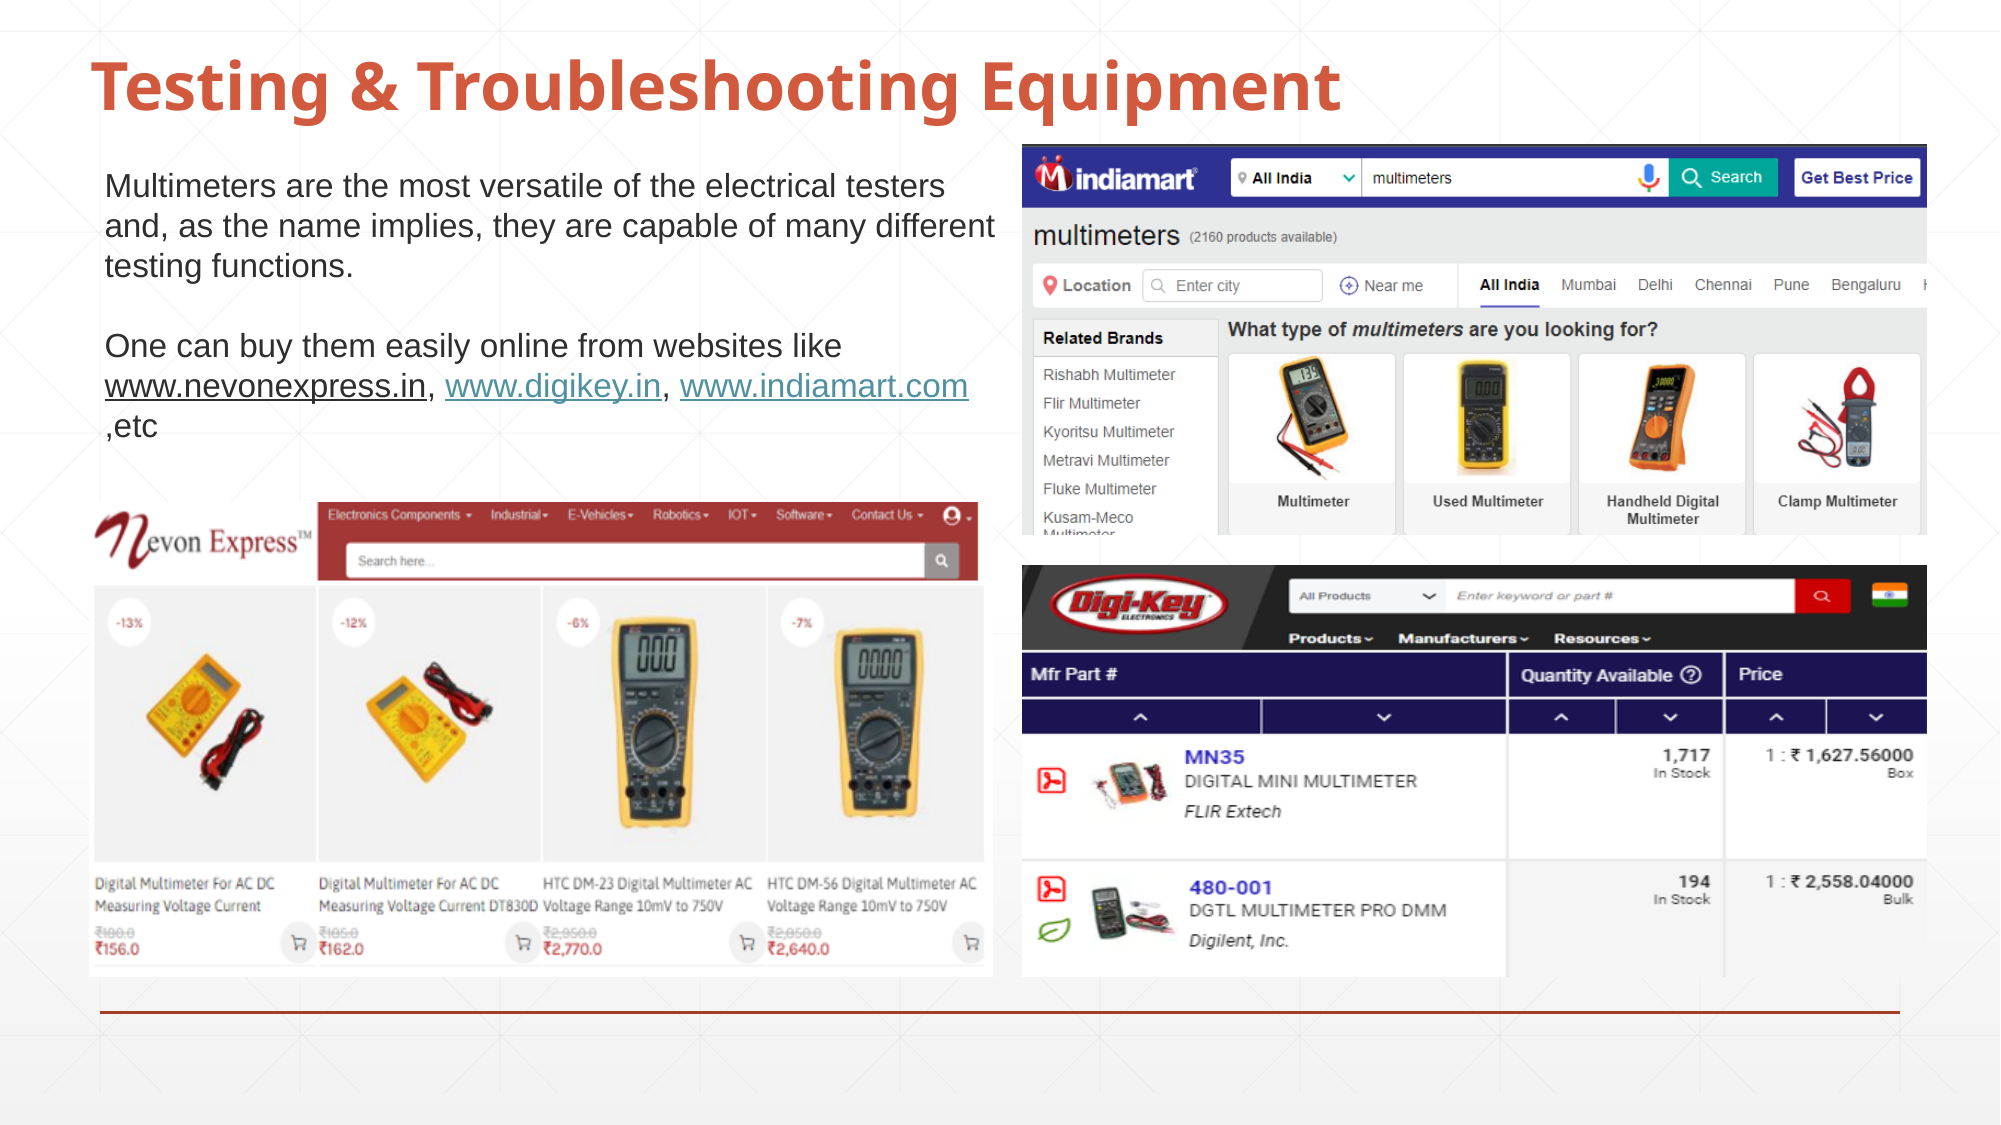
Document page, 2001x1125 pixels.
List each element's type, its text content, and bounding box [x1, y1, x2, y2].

picture [1022, 144, 1927, 535]
picture [89, 502, 993, 977]
picture [1022, 565, 1927, 977]
title Testing & Troubleshooting Equipment [75, 23, 1650, 133]
text_box Multimeters are the most versatile of the electrical testers and, as the name implies, they are capable of many different testing functions. One can buy them easily online from websites like www.nevonexpress.in, www.digikey.in, www.indiamart.com,etc [89, 157, 1022, 452]
